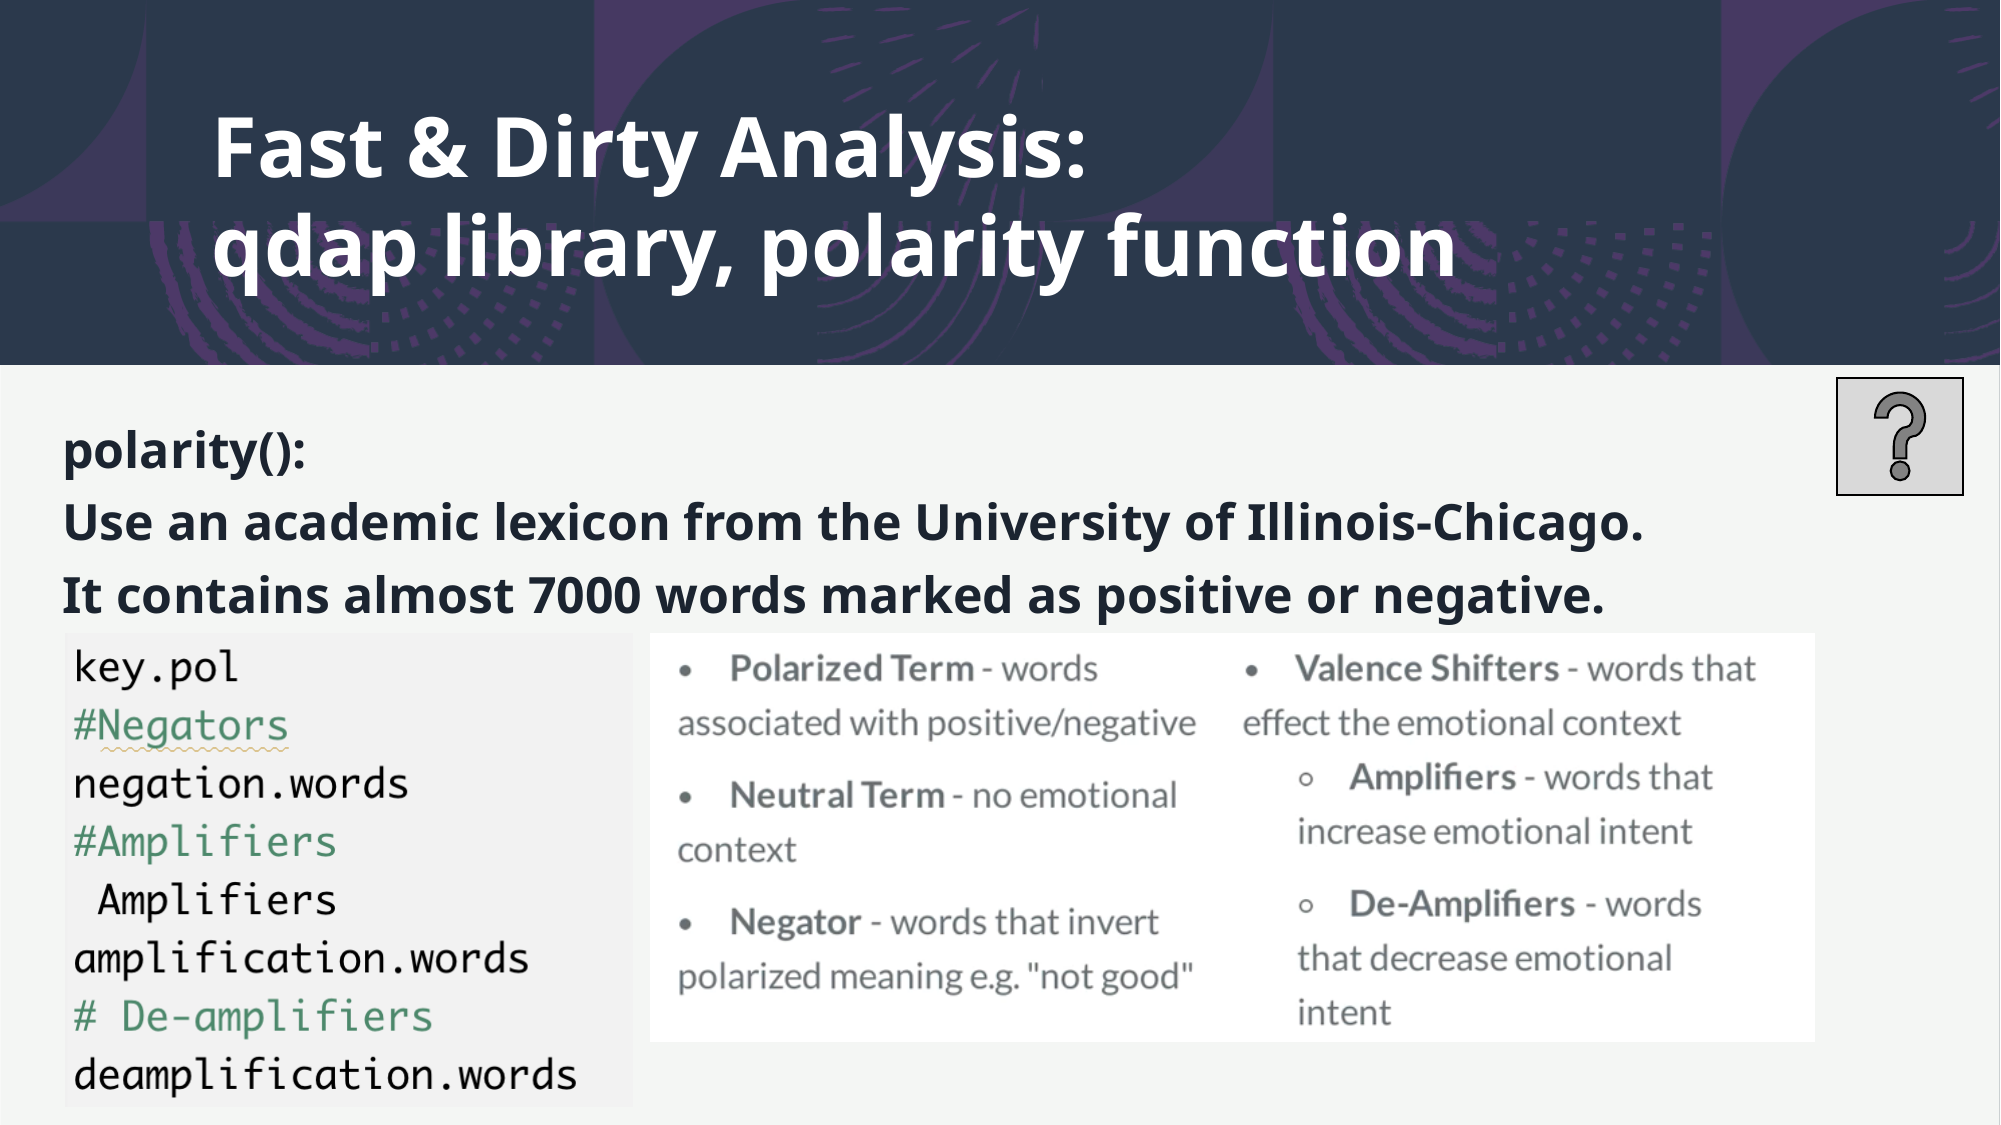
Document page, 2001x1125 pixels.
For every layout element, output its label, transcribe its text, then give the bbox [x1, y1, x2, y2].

text_box [0, 366, 2000, 1125]
title Fast & Dirty Analysis: qdap library, polarity function [196, 62, 1838, 325]
text_box [1836, 377, 1964, 496]
picture [650, 633, 1815, 1042]
text_box [0, 0, 2000, 366]
picture [65, 633, 633, 1107]
text_box polarity(): Use an academic lexicon from the University of Illinois-Chicago. It contains almost 7000 words marked as positive or negative. [47, 410, 1809, 689]
